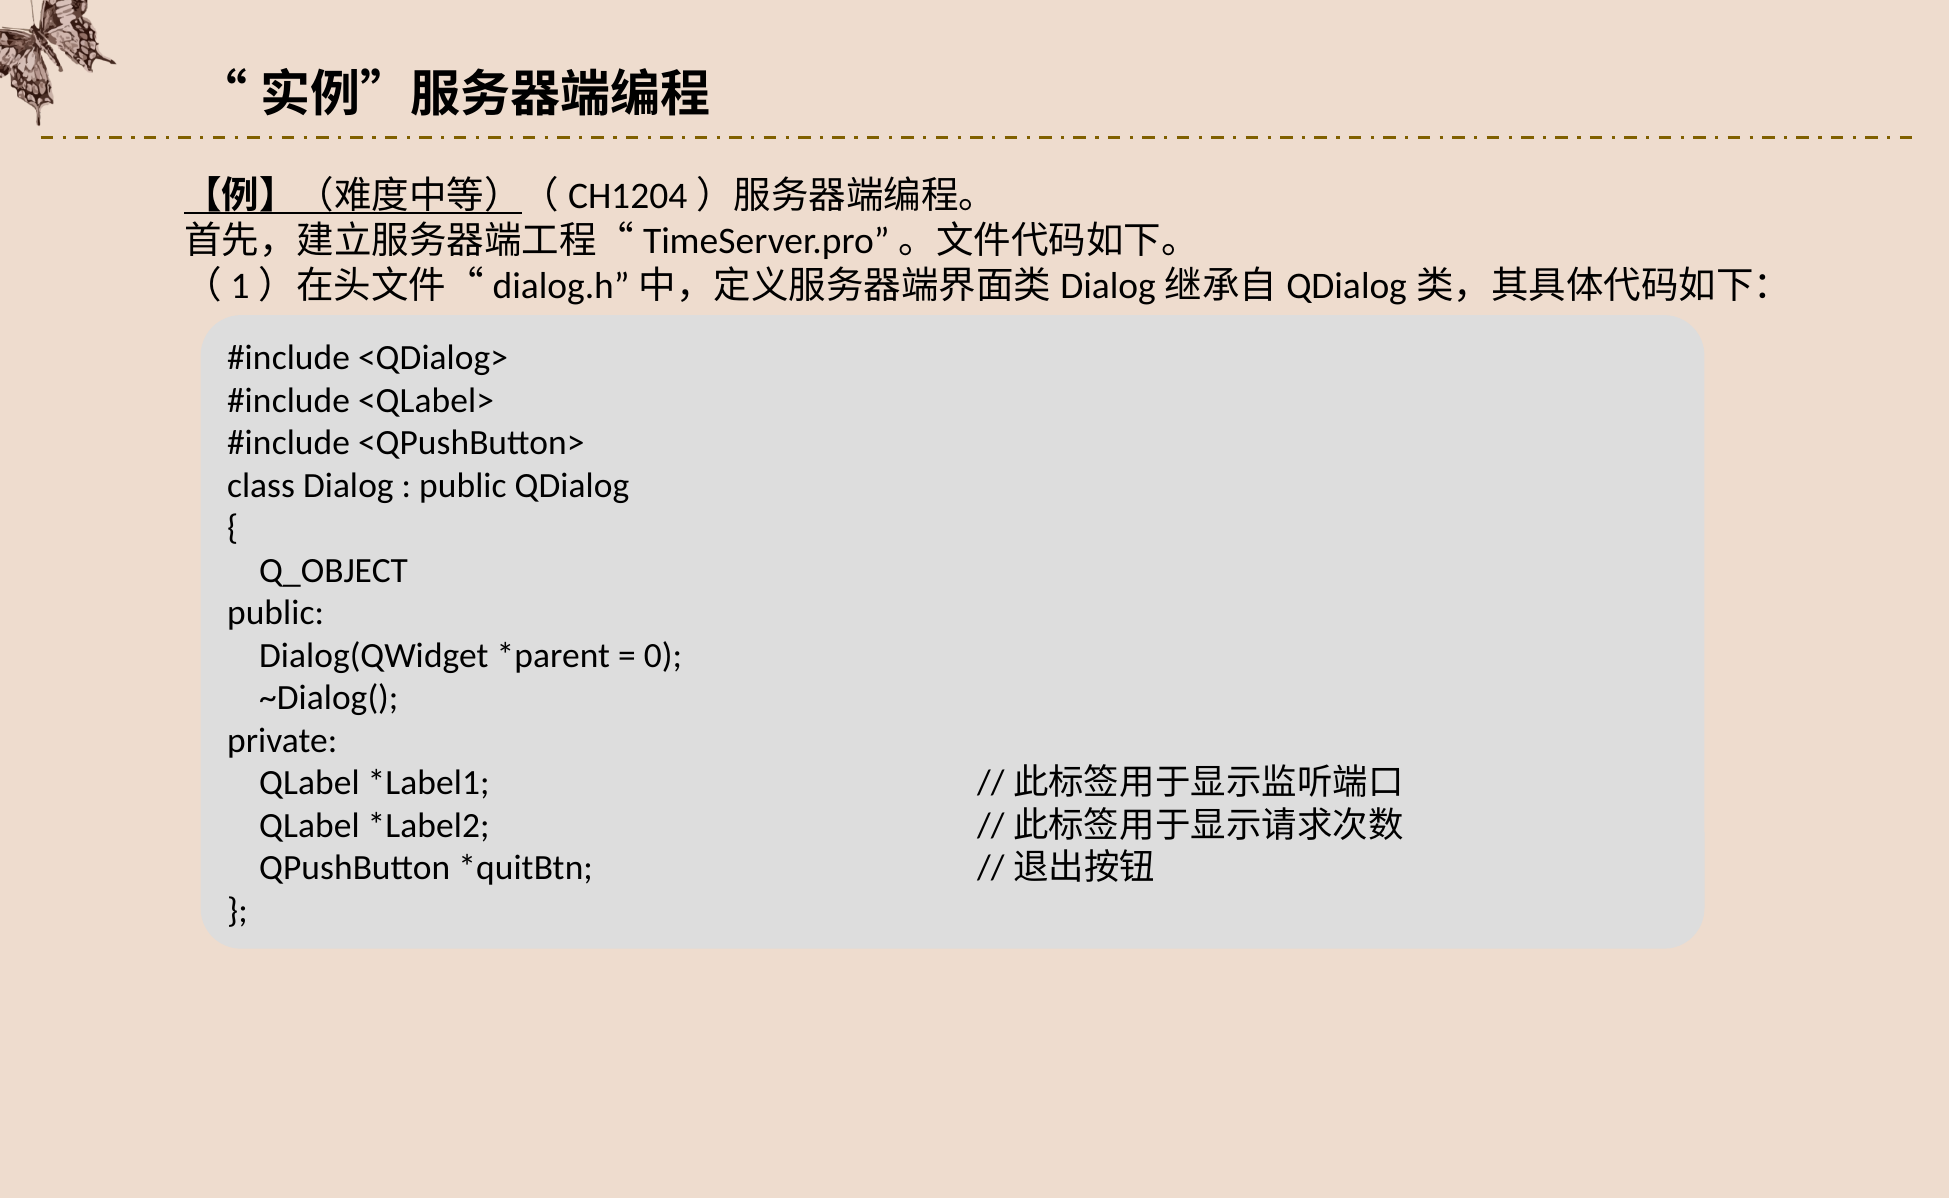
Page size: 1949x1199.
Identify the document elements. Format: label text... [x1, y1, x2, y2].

picture [0, 0, 142, 138]
text_box 【例】（难度中等）（CH1204）服务器端编程。 首先，建立服务器端工程“TimeServer.pro”。文件代码如下。 （1）在头文件“dialog.h”中，定义服务器端界面类Dialog继承自QDialog类，其具体代码如下： [169, 163, 1812, 314]
text_box “实例”服务器端编程 [183, 53, 725, 129]
text_box #include <QDialog> #include <QLabel> #include <QPushButton> class Dialog : public QDialog { Q_OBJECT public: Dialog(QWidget *parent = 0); ~Dialog(); private: QLabel *Label1; //此标签用于显示监听端口 QLabel *Label2; //此标签用于显示请求次数 QPushButton *quitBtn; //退出按钮 }; [200, 315, 1705, 949]
